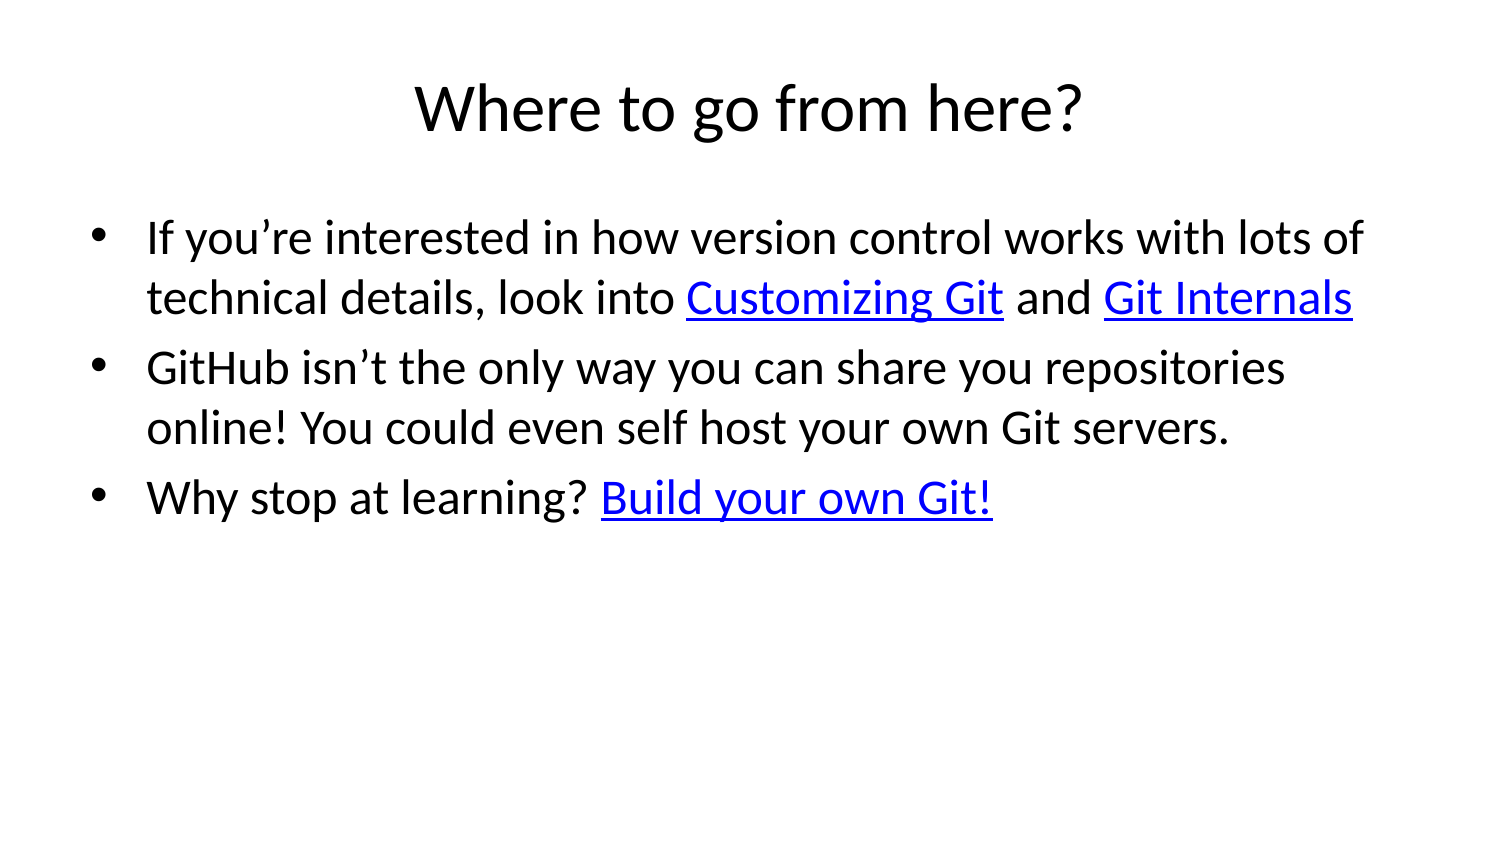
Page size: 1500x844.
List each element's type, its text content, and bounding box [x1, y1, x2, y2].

title Where to go from here? [75, 33, 1425, 175]
list If you’re interested in how version control works with lots of technical details, look into Customizing Git and Git Internals GitHub isn’t the only way you can share you repositories online! You could even self host your own Git servers. Why stop at learning? Build your own Git! [75, 196, 1425, 754]
